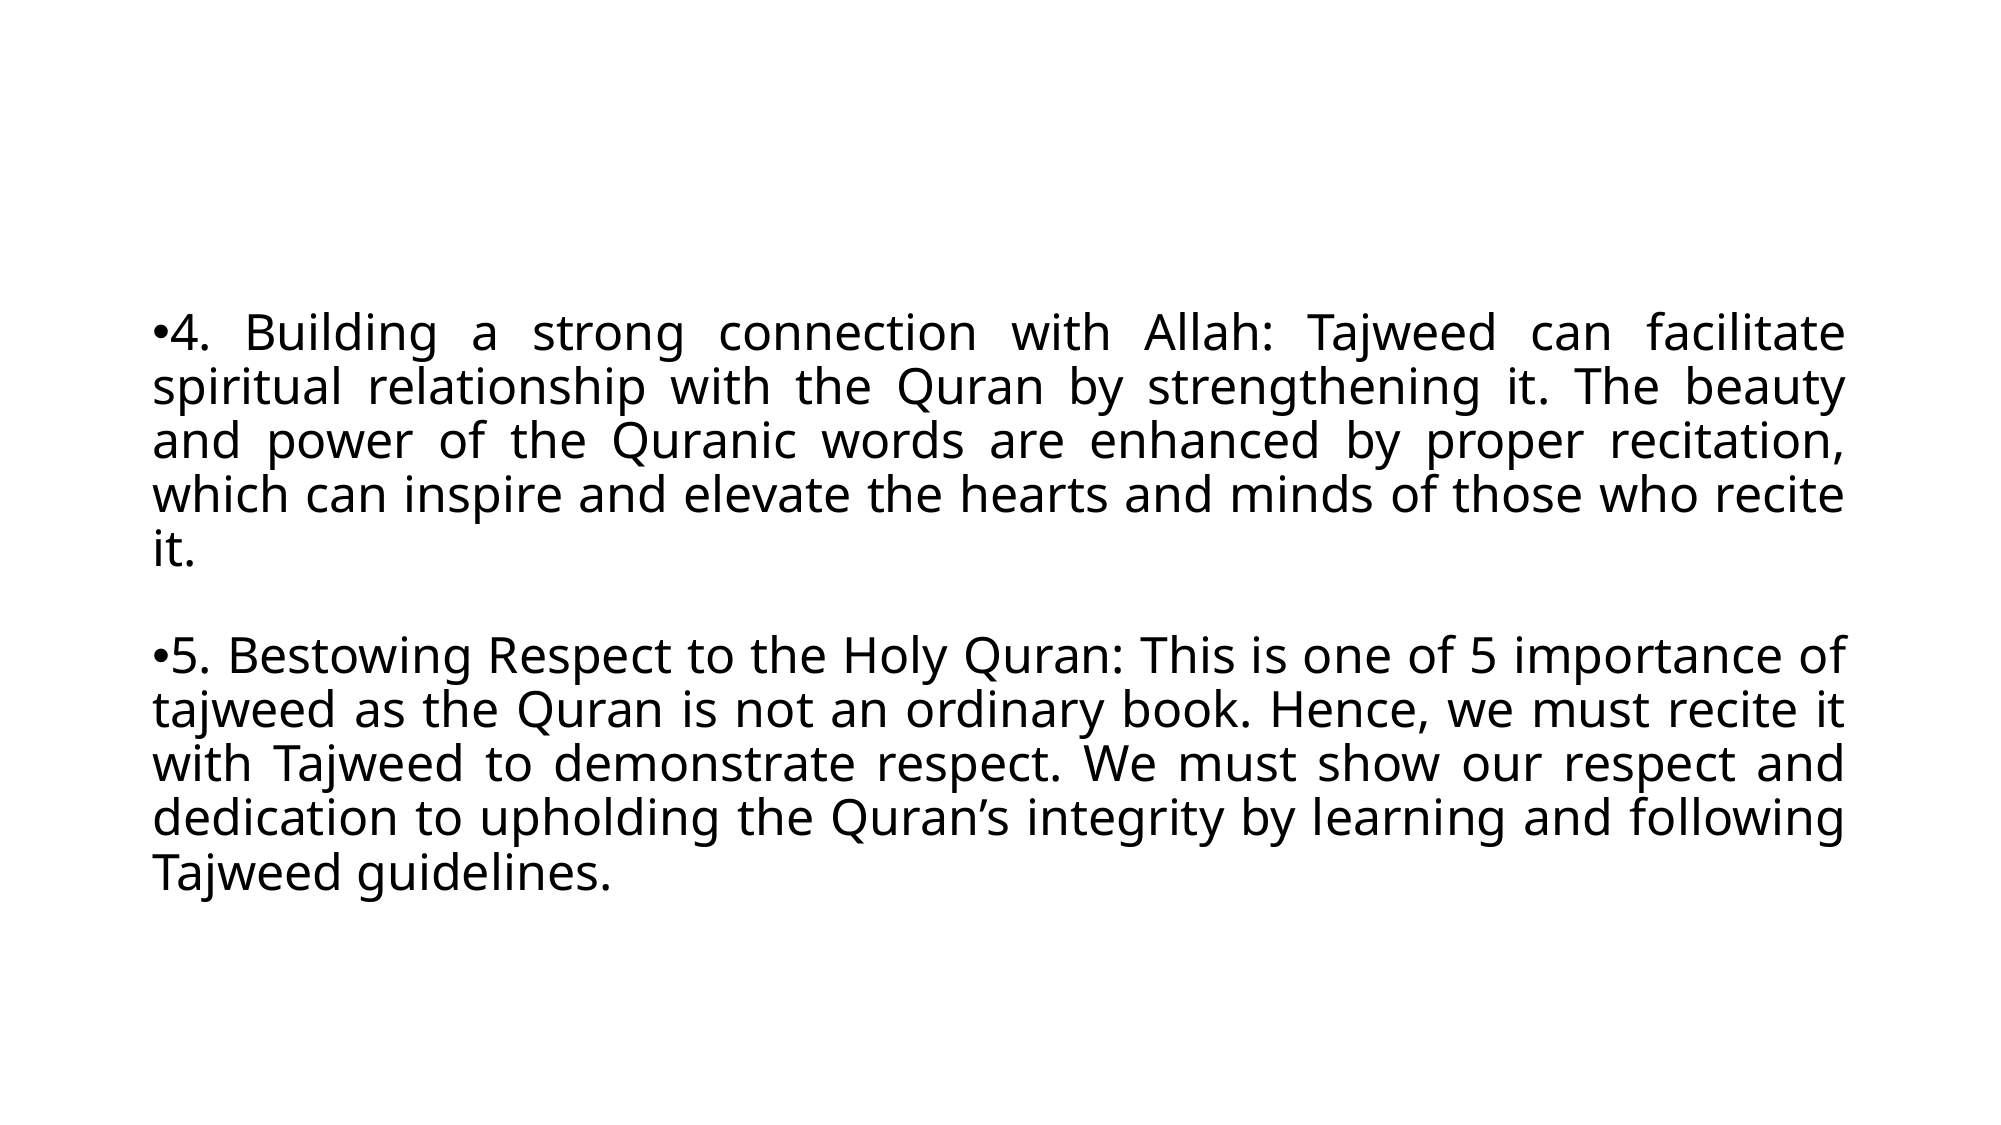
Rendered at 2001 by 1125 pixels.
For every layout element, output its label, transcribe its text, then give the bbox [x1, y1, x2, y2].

list 4. Building a strong connection with Allah: Tajweed can facilitate spiritual relationship with the Quran by strengthening it. The beauty and power of the Quranic words are enhanced by proper recitation, which can inspire and elevate the hearts and minds of those who recite it. 5. Bestowing Respect to the Holy Quran: This is one of 5 importance of tajweed as the Quran is not an ordinary book. Hence, we must recite it with Tajweed to demonstrate respect. We must show our respect and dedication to upholding the Quran’s integrity by learning and following Tajweed guidelines. [137, 299, 1863, 1014]
